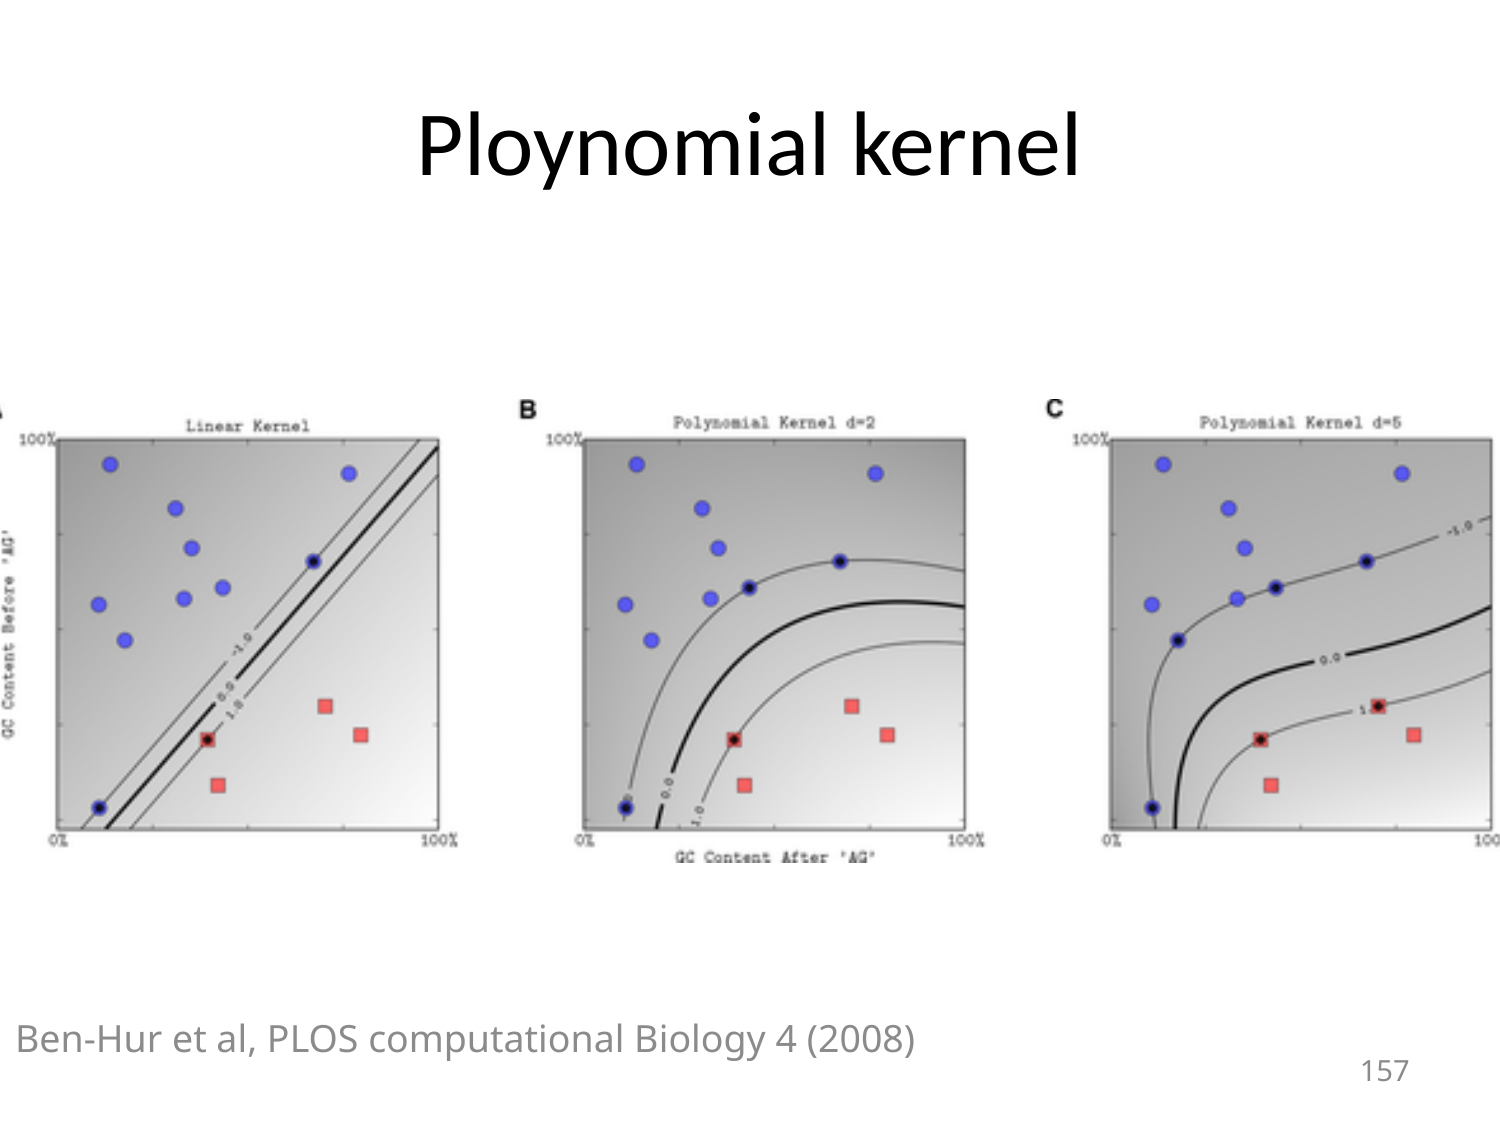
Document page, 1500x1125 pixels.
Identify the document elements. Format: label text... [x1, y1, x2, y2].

slide_number Ben-Hur et al, PLOS computational Biology 4 (2008) [0, 1012, 1050, 1063]
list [0, 399, 1500, 863]
slide_number 157 [1074, 1042, 1425, 1103]
title Ploynomial kernel [75, 45, 1425, 233]
